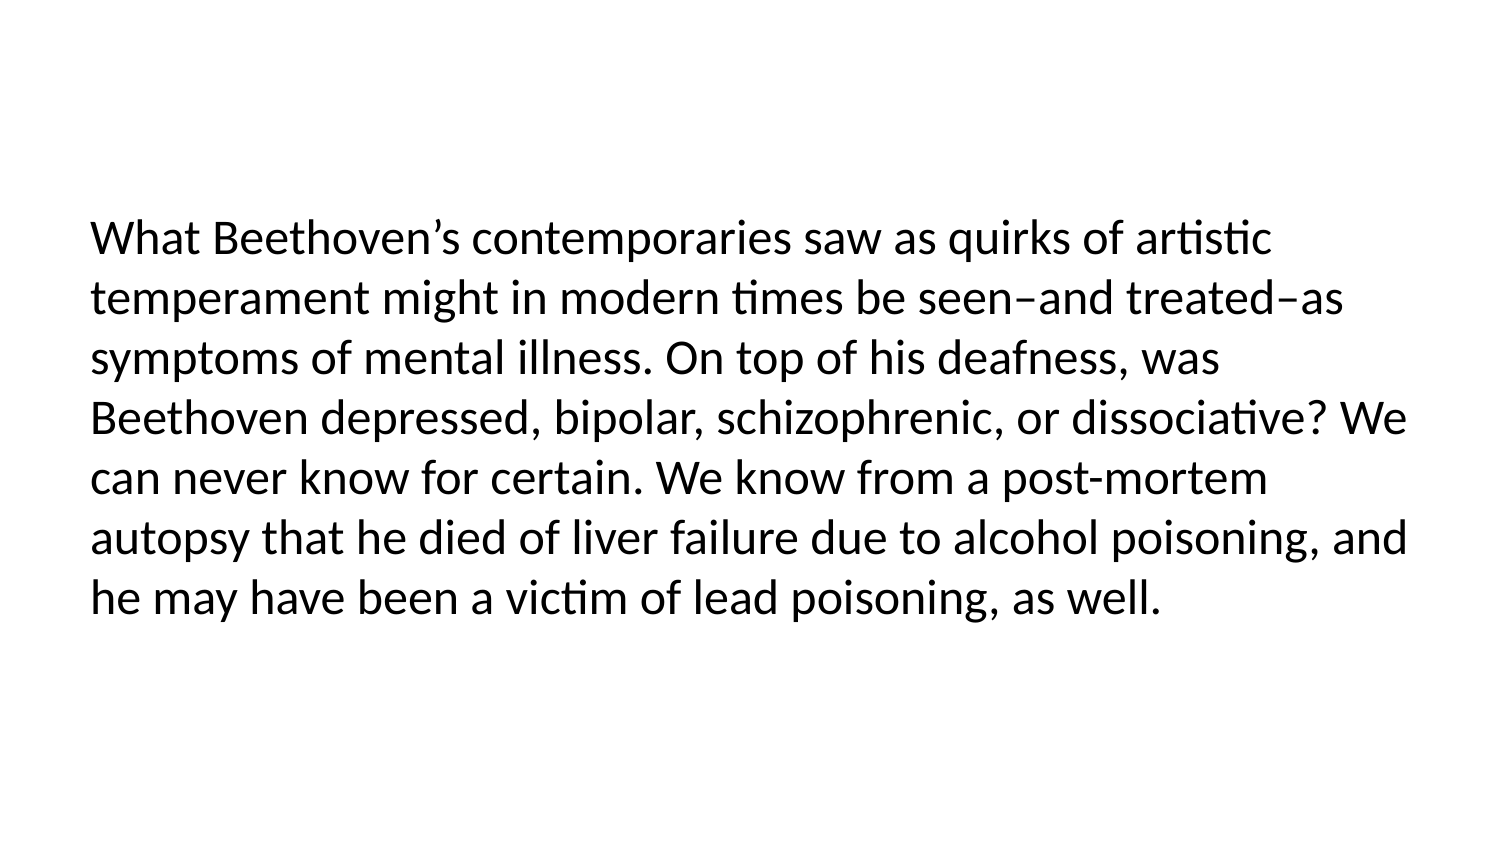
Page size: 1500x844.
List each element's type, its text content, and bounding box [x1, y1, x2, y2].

list What Beethoven’s contemporaries saw as quirks of artistic temperament might in modern times be seen–and treated–as symptoms of mental illness. On top of his deafness, was Beethoven depressed, bipolar, schizophrenic, or dissociative? We can never know for certain. We know from a post-mortem autopsy that he died of liver failure due to alcohol poisoning, and he may have been a victim of lead poisoning, as well. [75, 196, 1425, 754]
